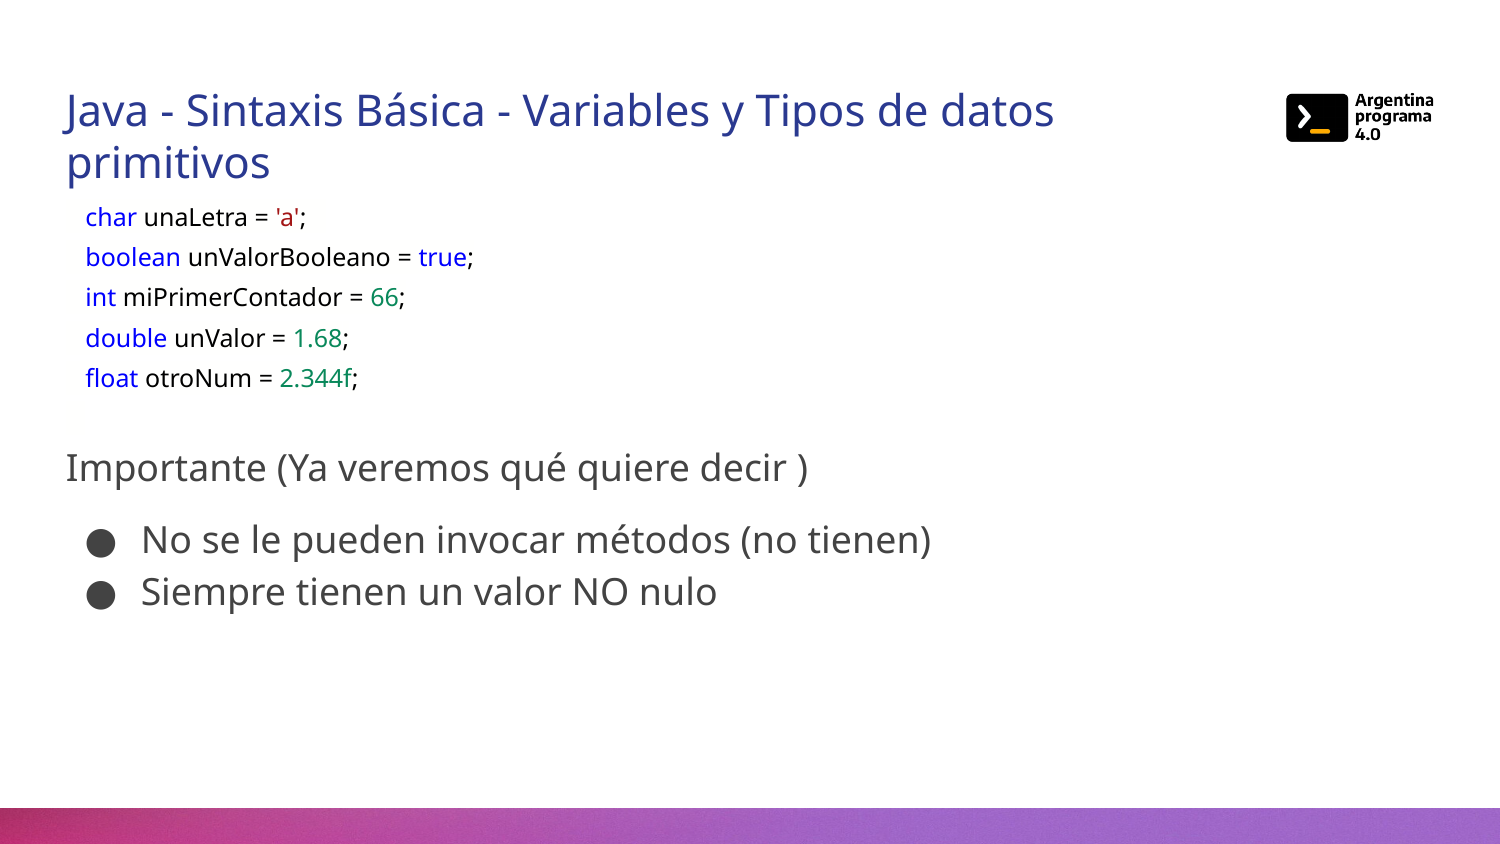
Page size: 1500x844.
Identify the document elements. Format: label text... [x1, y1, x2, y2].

text_box char unaLetra = 'a'; boolean unValorBooleano = true; int miPrimerContador = 66; double unValor = 1.68; float otroNum = 2.344f; [51, 175, 683, 396]
text_box Java - Sintaxis Básica - Variables y Tipos de datos primitivos [51, 67, 1224, 167]
picture [1284, 91, 1436, 143]
picture [0, 808, 1500, 844]
text_box Importante (Ya veremos qué quiere decir ) No se le pueden invocar métodos (no tienen) Siempre tienen un valor NO nulo [51, 421, 1313, 745]
